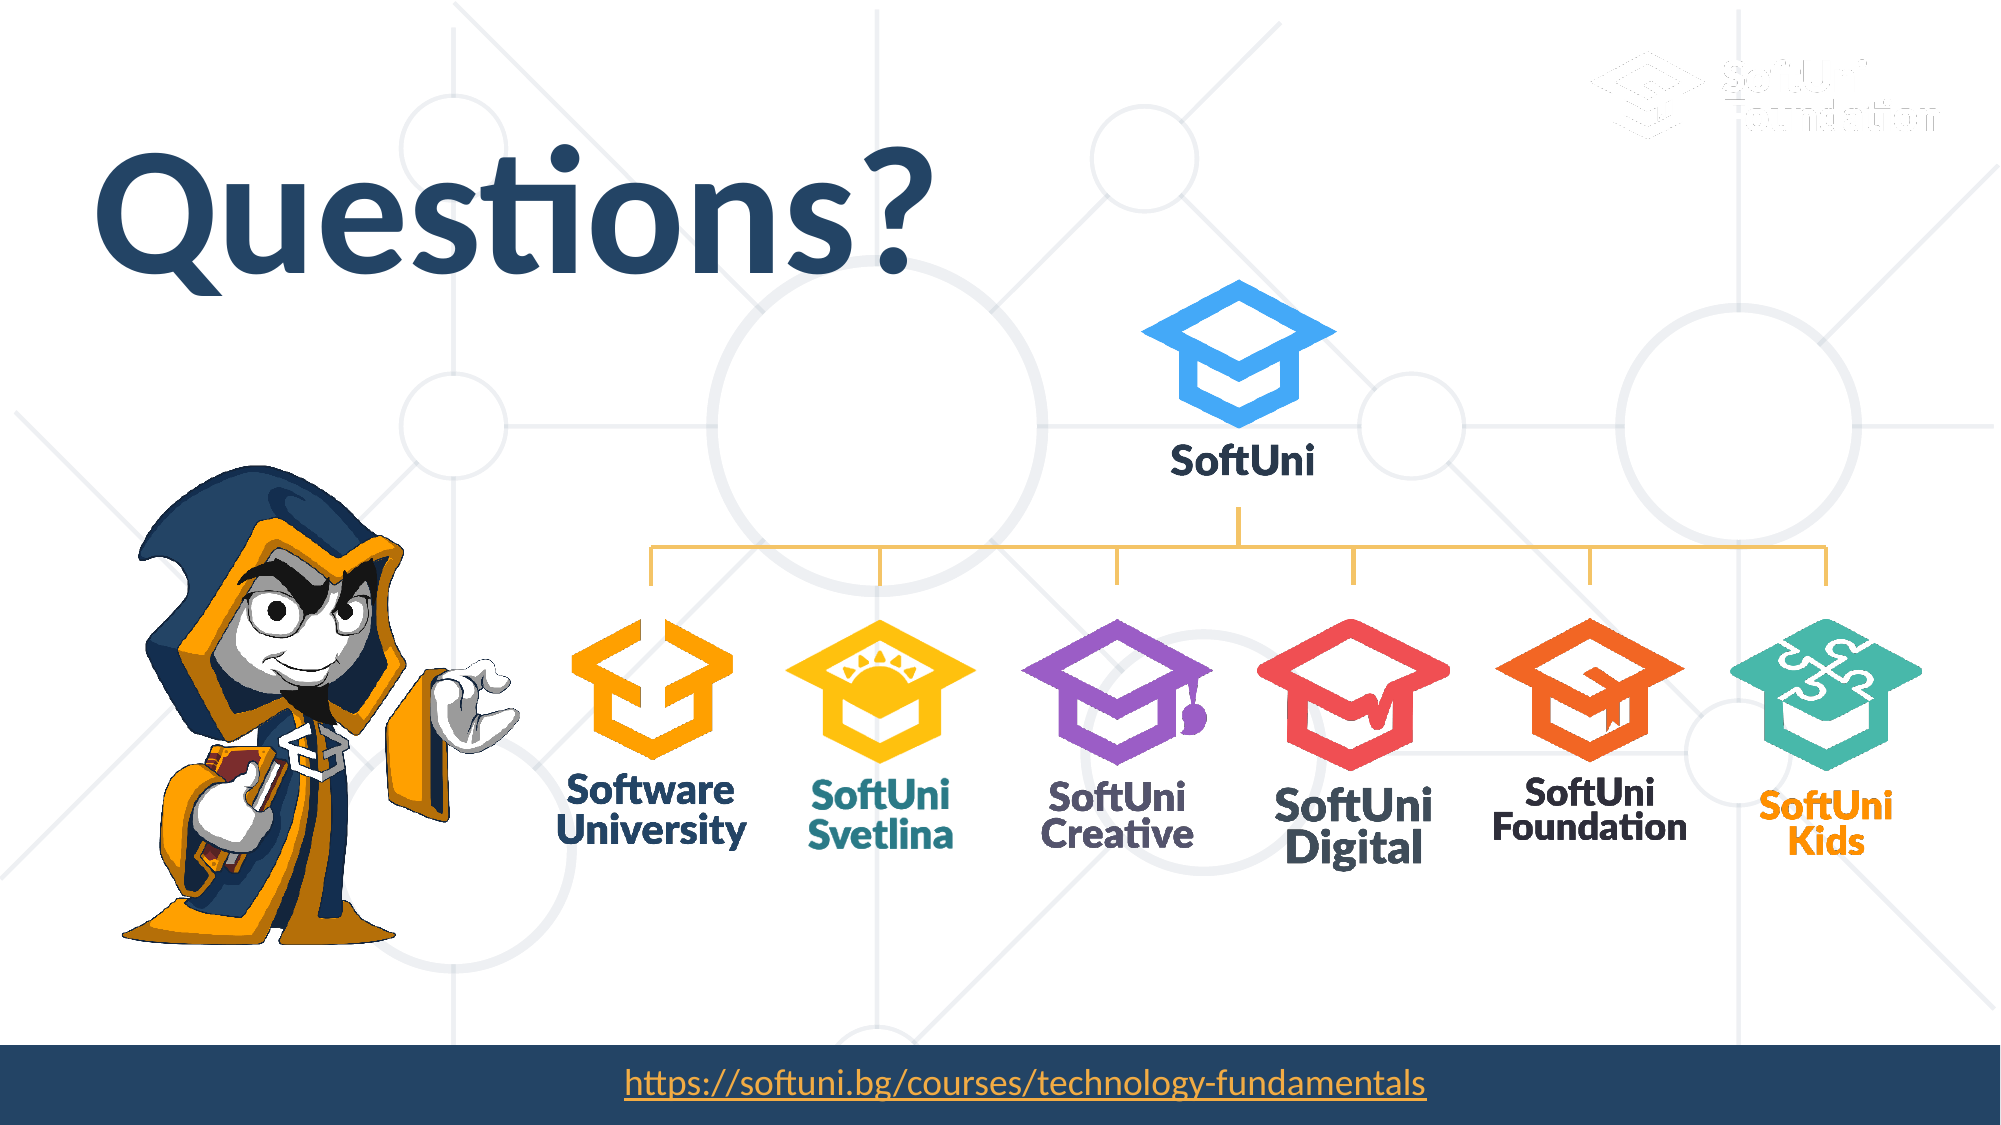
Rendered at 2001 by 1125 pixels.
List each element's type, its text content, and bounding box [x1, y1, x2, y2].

picture [1257, 619, 1450, 877]
picture [785, 619, 977, 850]
picture [1140, 279, 1337, 476]
picture [1021, 619, 1213, 848]
picture [1730, 619, 1922, 855]
picture [1494, 618, 1686, 840]
picture [1590, 51, 1940, 139]
list https://softuni.bg/courses/technology-fundamentals [0, 1050, 1988, 1110]
picture [27, 364, 747, 1045]
